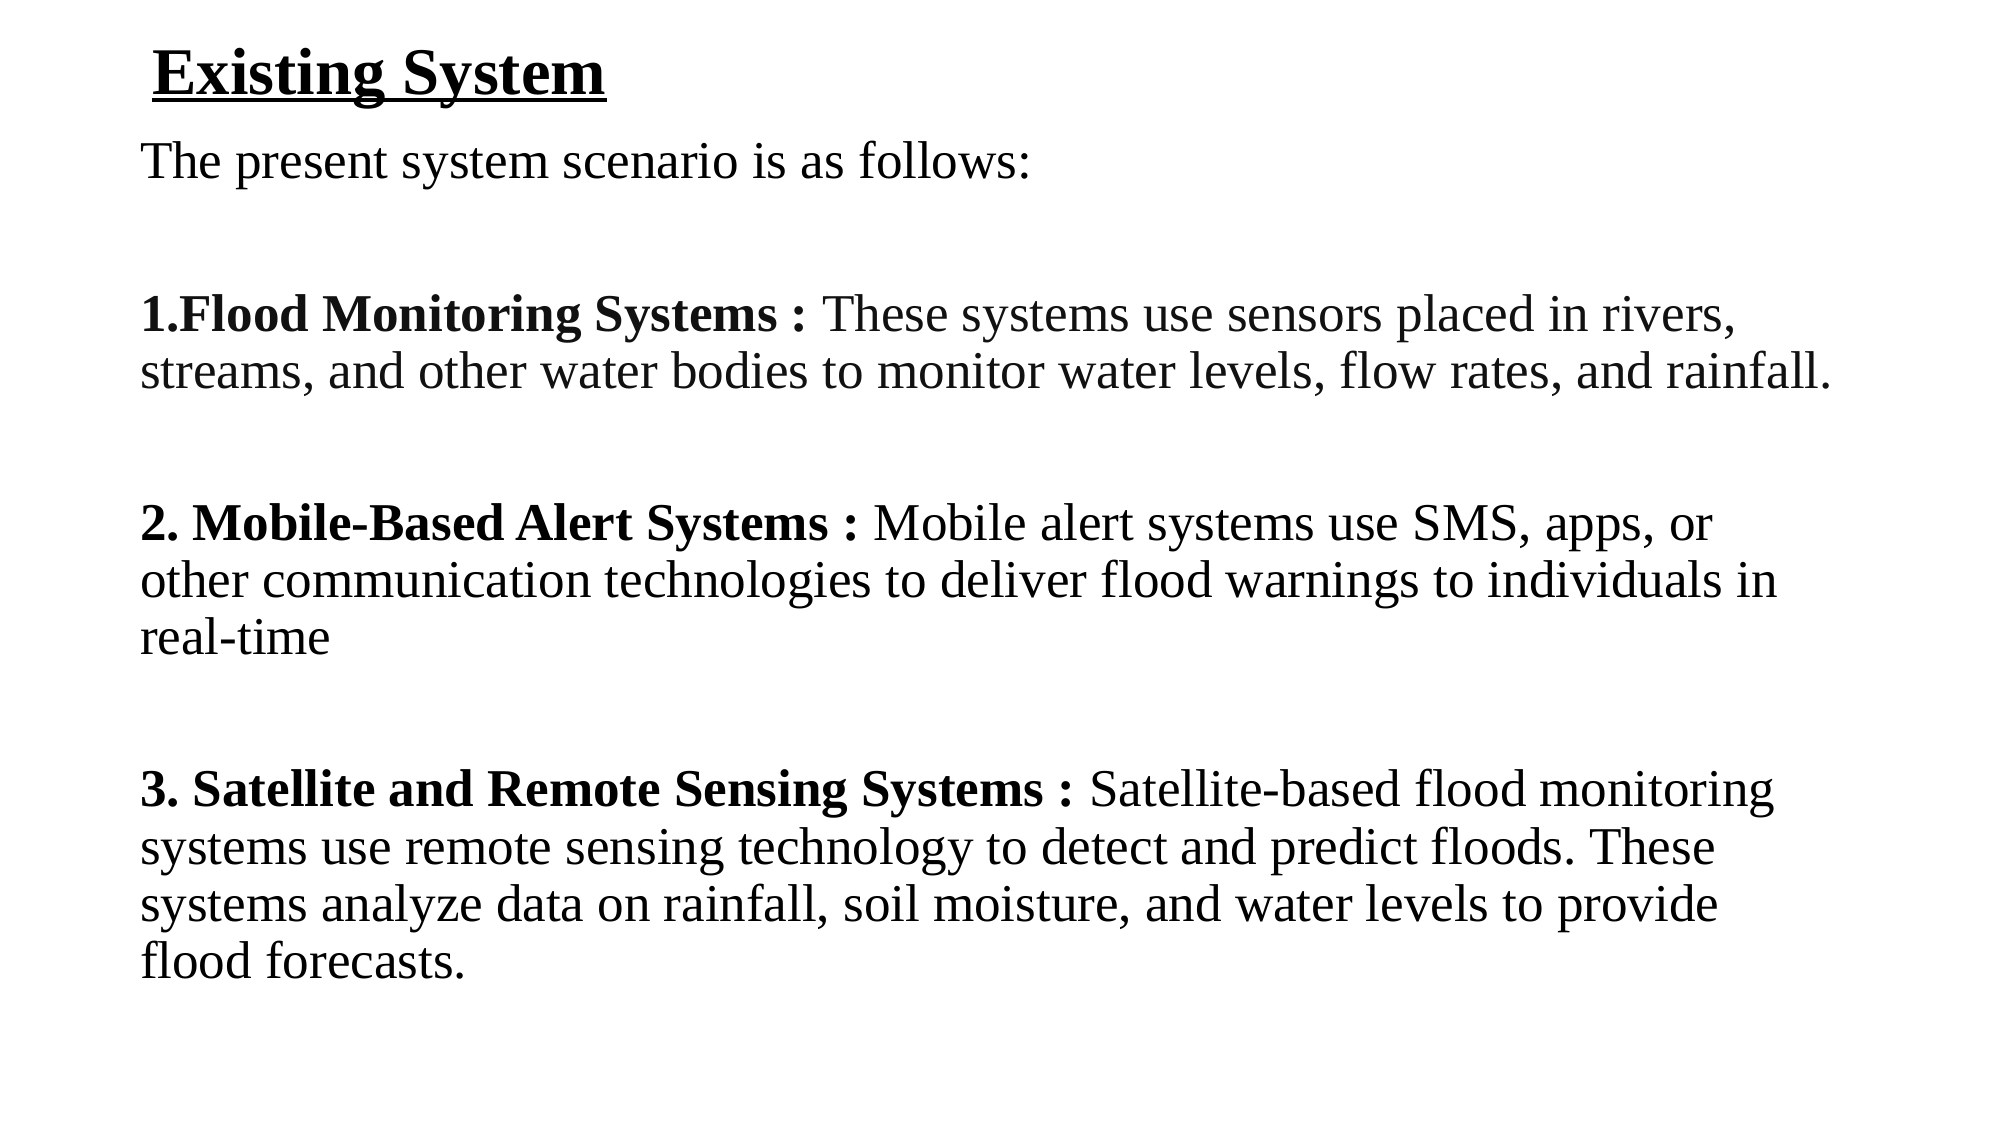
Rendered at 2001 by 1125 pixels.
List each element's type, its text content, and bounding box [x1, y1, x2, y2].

title Existing System [137, 19, 1863, 126]
list The present system scenario is as follows: 1.Flood Monitoring Systems : These systems use sensors placed in rivers, streams, and other water bodies to monitor water levels, flow rates, and rainfall. 2. Mobile-Based Alert Systems : Mobile alert systems use SMS, apps, or other communication technologies to deliver flood warnings to individuals in real-time 3. Satellite and Remote Sensing Systems : Satellite-based flood monitoring systems use remote sensing technology to detect and predict floods. These systems analyze data on rainfall, soil moisture, and water levels to provide flood forecasts. [125, 125, 1850, 1060]
